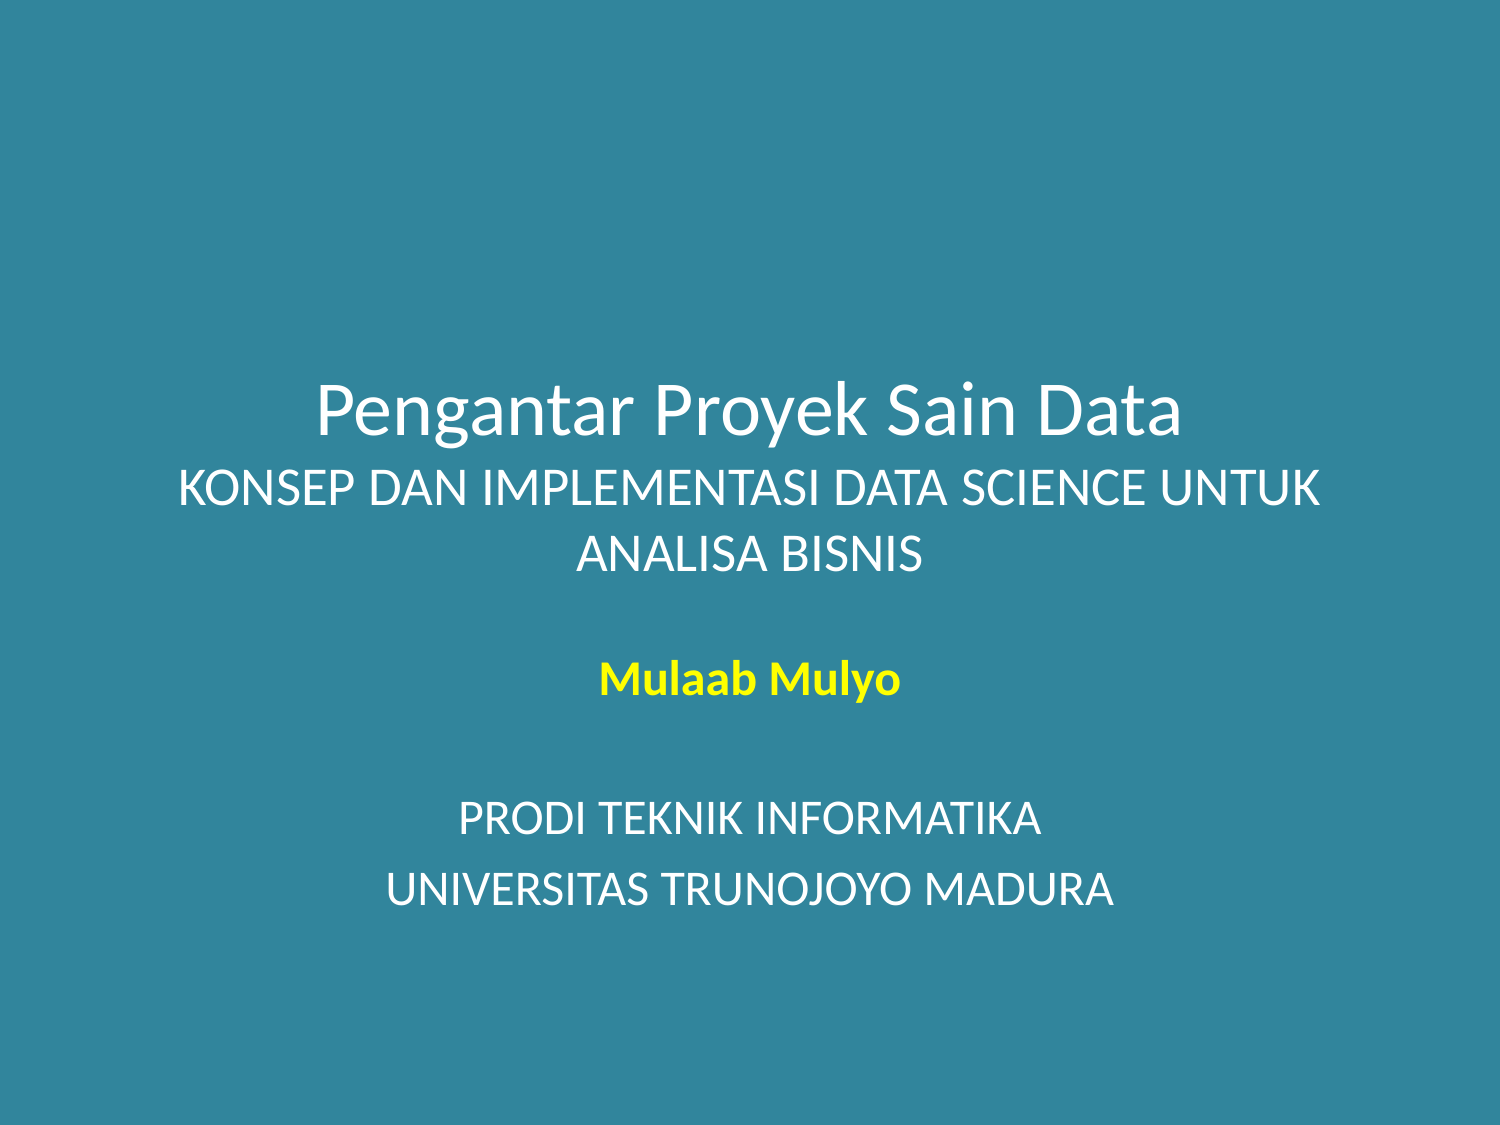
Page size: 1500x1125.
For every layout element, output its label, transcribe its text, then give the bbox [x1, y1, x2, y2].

subtitle Mulaab Mulyo PRODI TEKNIK INFORMATIKA UNIVERSITAS TRUNOJOYO MADURA [225, 637, 1275, 925]
title Pengantar Proyek Sain Data KONSEP DAN IMPLEMENTASI DATA SCIENCE UNTUK ANALISA BISNIS [112, 349, 1388, 591]
